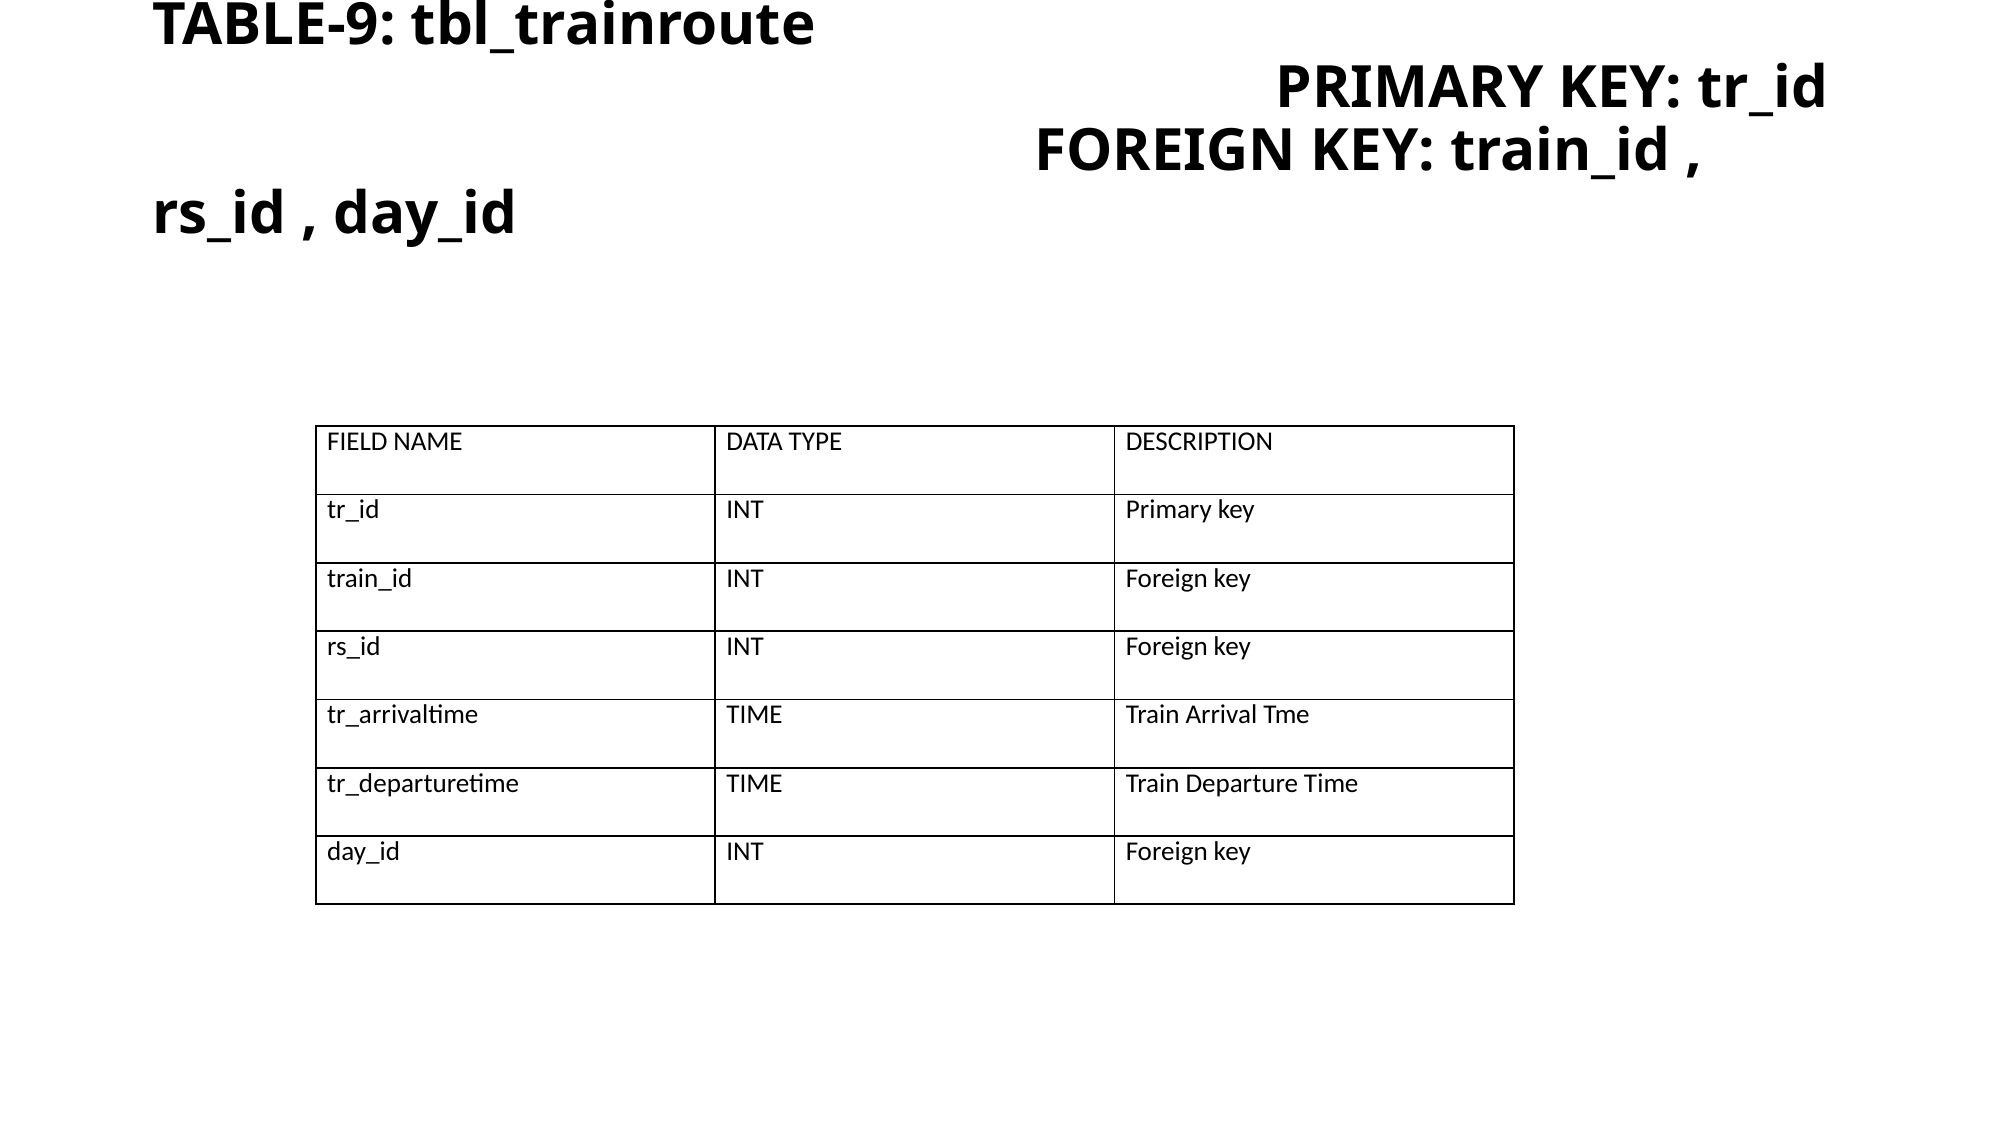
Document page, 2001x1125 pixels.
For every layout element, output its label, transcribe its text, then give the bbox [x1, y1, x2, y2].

title TABLE-9: tbl_trainroute PRIMARY KEY: tr_id FOREIGN KEY: train_id , rs_id , day_id [137, 75, 1863, 278]
table_cell Foreign key [1115, 837, 1513, 903]
table_cell Primary key [1115, 495, 1513, 562]
table_cell INT [716, 632, 1114, 699]
table_cell tr_id [317, 495, 714, 562]
table_cell INT [716, 564, 1114, 630]
table_cell TIME [716, 769, 1114, 835]
table_header FIELD NAME [317, 427, 714, 494]
table_cell Foreign key [1115, 632, 1513, 699]
table_header DATA TYPE [716, 427, 1114, 494]
table_cell INT [716, 495, 1114, 562]
table_cell day_id [317, 837, 714, 903]
table_cell rs_id [317, 632, 714, 699]
table_cell tr_departuretime [317, 769, 714, 835]
table_cell train_id [317, 564, 714, 630]
table_cell Foreign key [1115, 564, 1513, 630]
table_header DESCRIPTION [1115, 427, 1513, 494]
table_cell Train Arrival Tme [1115, 700, 1513, 767]
table_cell TIME [716, 700, 1114, 767]
table_cell tr_arrivaltime [317, 700, 714, 767]
table_cell INT [716, 837, 1114, 903]
text_box [15, 0, 2000, 75]
table_cell Train Departure Time [1115, 769, 1513, 835]
